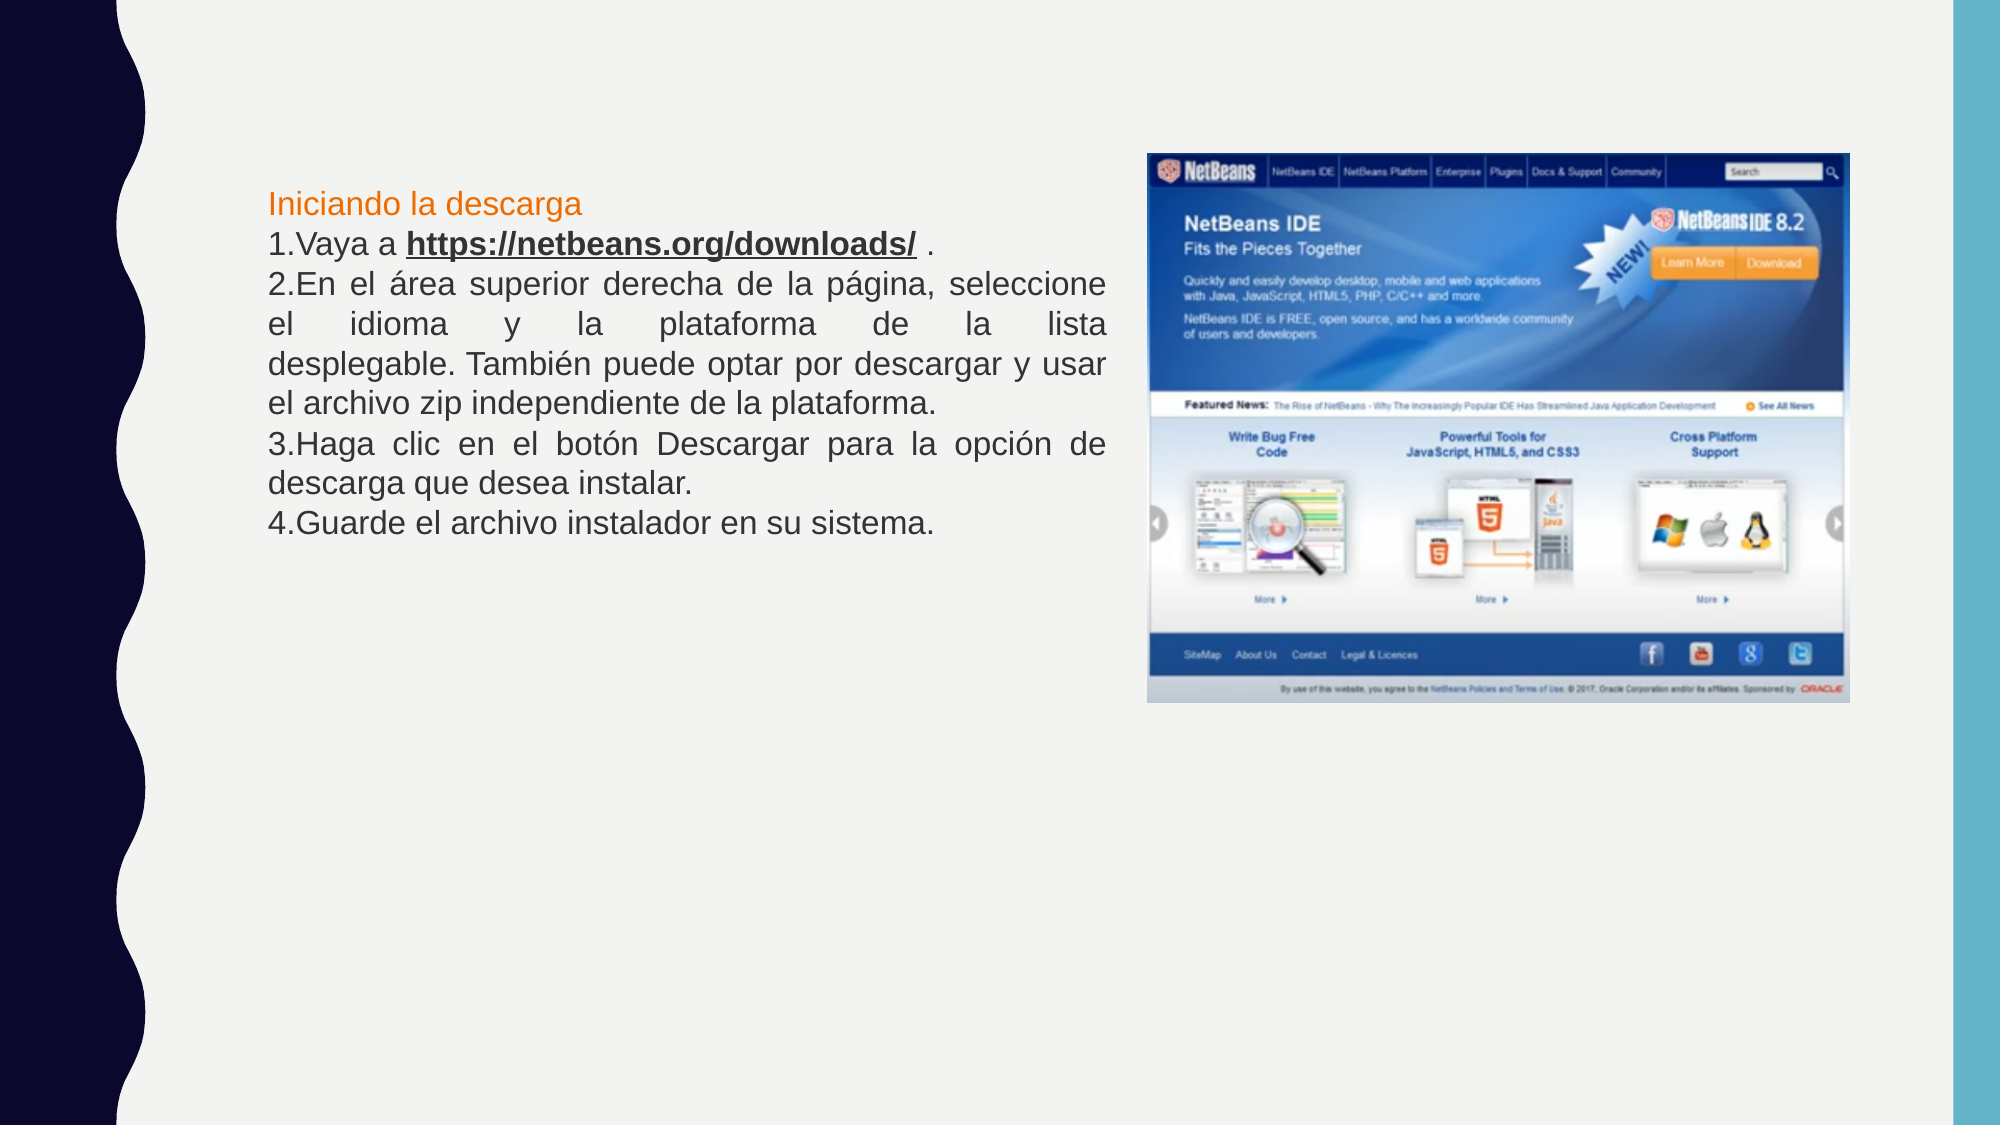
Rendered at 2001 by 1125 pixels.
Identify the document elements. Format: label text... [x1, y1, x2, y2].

picture [1147, 153, 1850, 703]
text_box Iniciando la descarga Vaya a https://netbeans.org/downloads/ . En el área superior derecha de la página, seleccione el idioma y la plataforma de la lista desplegable. También puede optar por descargar y usar el archivo zip independiente de la plataforma. Haga clic en el botón Descargar para la opción de descarga que desea instalar. Guarde el archivo instalador en su sistema. [253, 174, 1123, 639]
